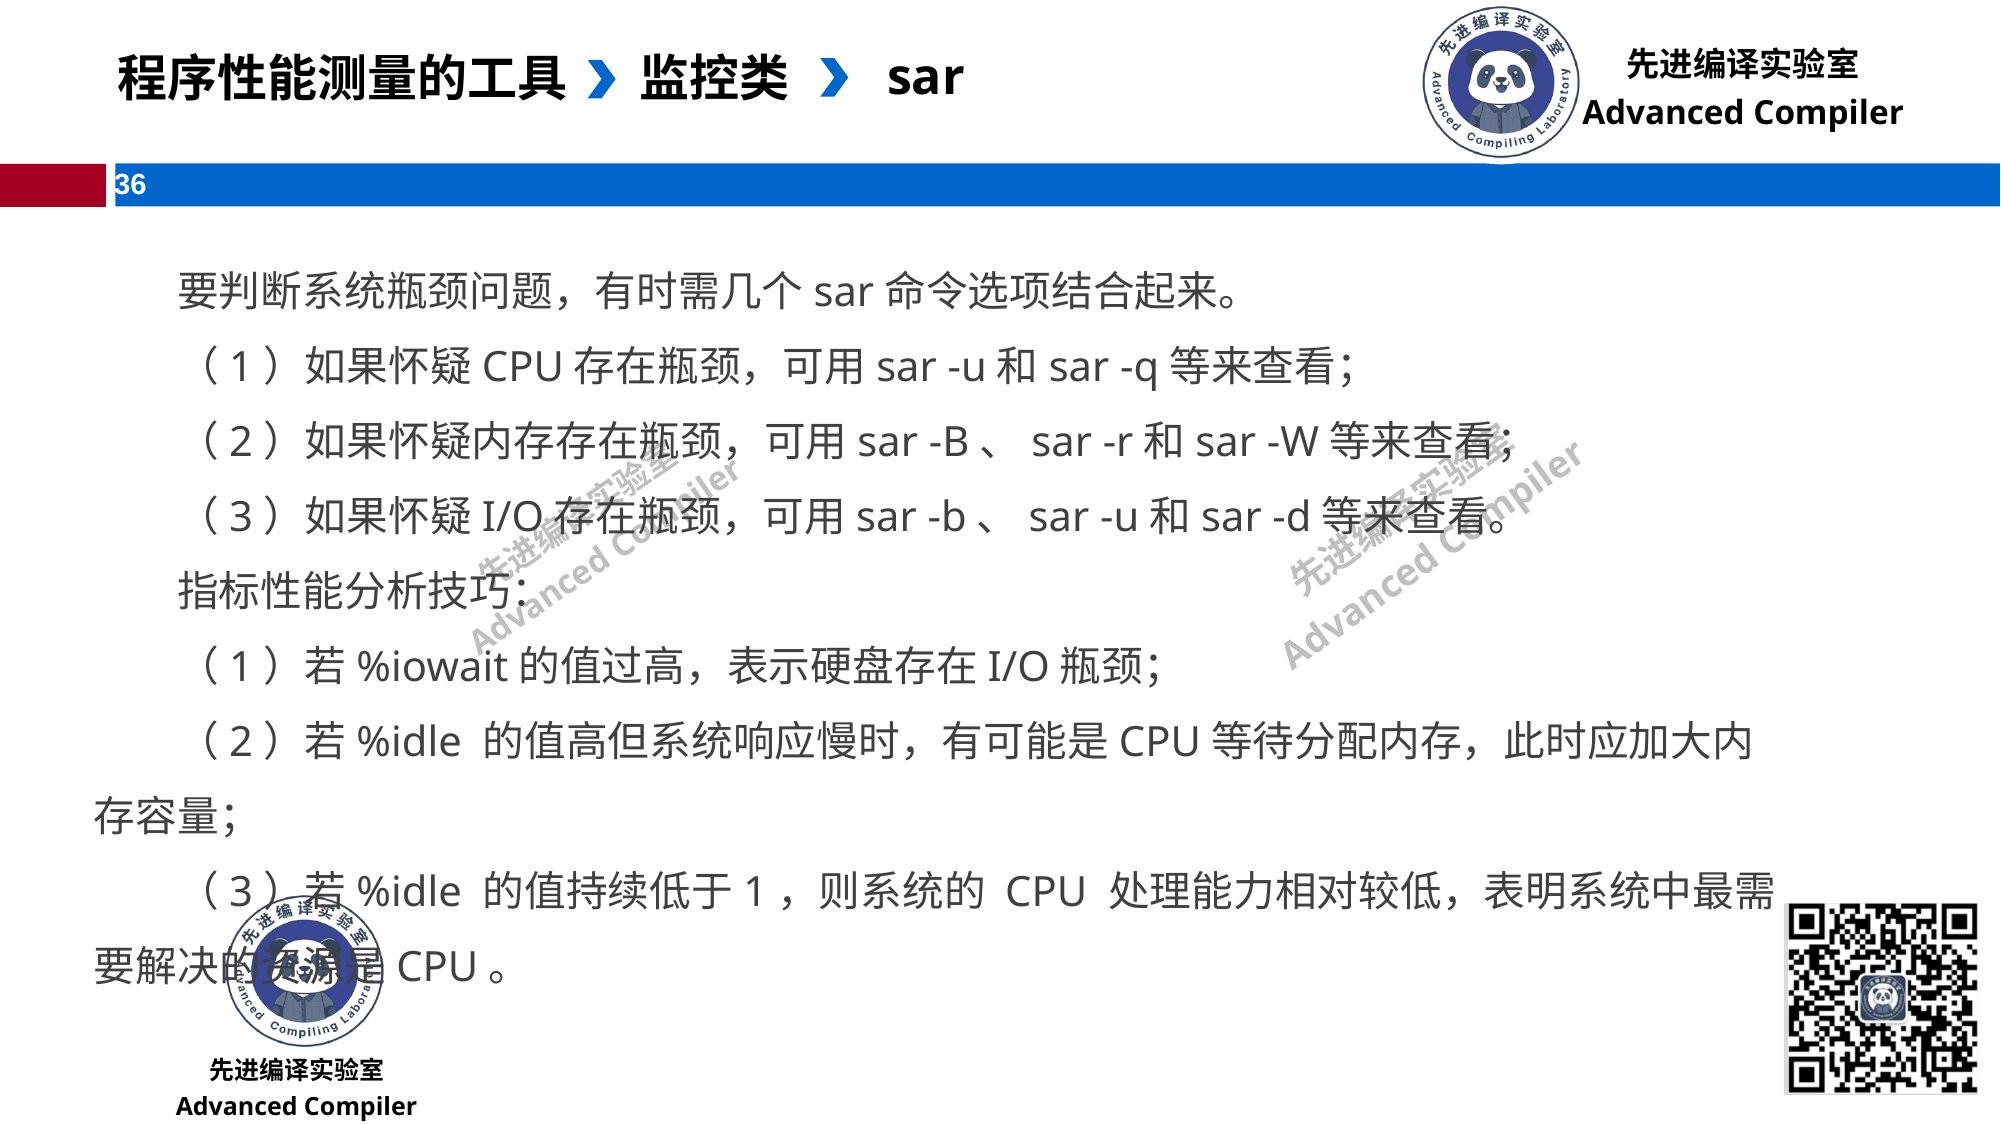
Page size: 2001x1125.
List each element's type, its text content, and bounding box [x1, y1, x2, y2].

picture [1783, 903, 1978, 1095]
text_box 程序性能测量的工具 [79, 38, 592, 114]
picture [1414, 0, 1588, 165]
text_box 监控类 [587, 38, 940, 114]
text_box [818, 56, 851, 99]
text_box [585, 57, 618, 101]
text_box sar [872, 37, 1185, 113]
picture [223, 998, 386, 1054]
text_box 要判断系统瓶颈问题，有时需几个sar命令选项结合起来。 （1）如果怀疑CPU存在瓶颈，可用sar -u和sar -q等来查看； （2）如果怀疑内存存在瓶颈，可用sar -B、sar -r和sar -W等来查看； （3）如果怀疑I/O存在瓶颈，可用sar -b、sar -u和sar -d等来查看。 指标性能分析技巧： （1）若%iowait的值过高，表示硬盘存在I/O瓶颈； （2）若%idle 的值高但系统响应慢时，有可能是CPU等待分配内存，此时应加大内存容量； （3）若%idle 的值持续低于1，则系统的 CPU 处理能力相对较低，表明系统中最需要解决的资源是CPU。 [79, 232, 1809, 998]
